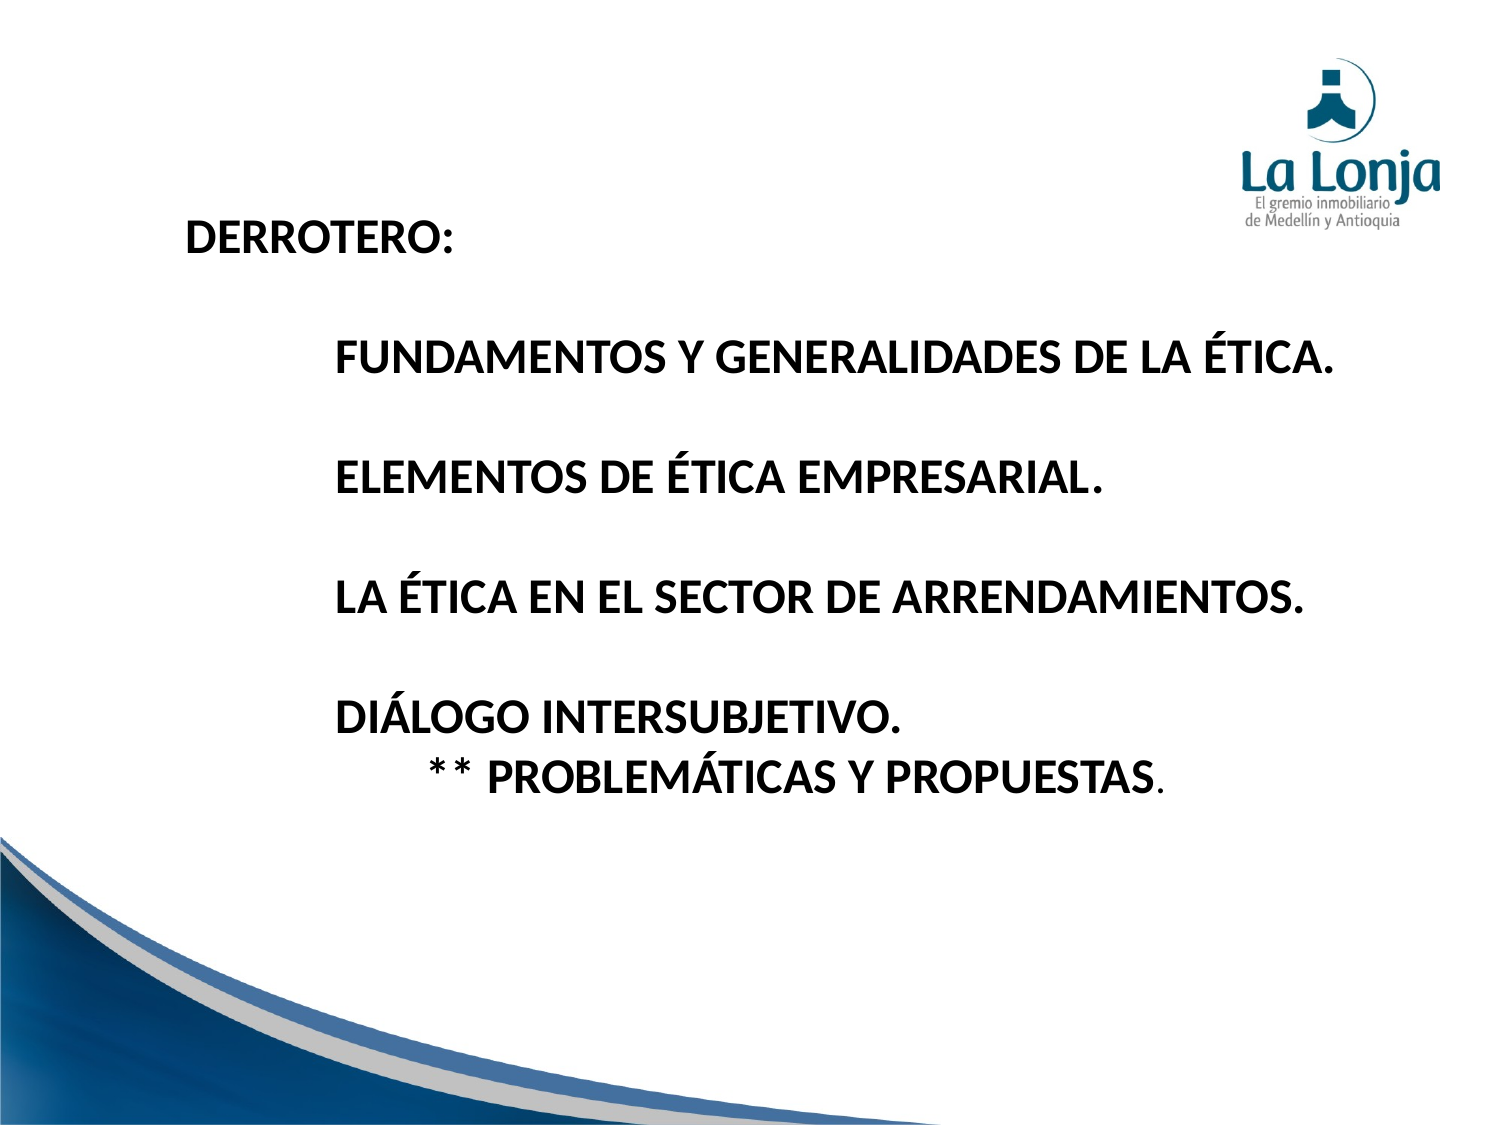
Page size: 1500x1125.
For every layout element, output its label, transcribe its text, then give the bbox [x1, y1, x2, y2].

text_box DERROTERO: FUNDAMENTOS Y GENERALIDADES DE LA ÉTICA. ELEMENTOS DE ÉTICA EMPRESARIAL. LA ÉTICA EN EL SECTOR DE ARRENDAMIENTOS. DIÁLOGO INTERSUBJETIVO. ** PROBLEMÁTICAS Y PROPUESTAS. [171, 196, 1459, 811]
picture [0, 837, 941, 1125]
picture [1420, 163, 1432, 187]
picture [1242, 58, 1440, 196]
